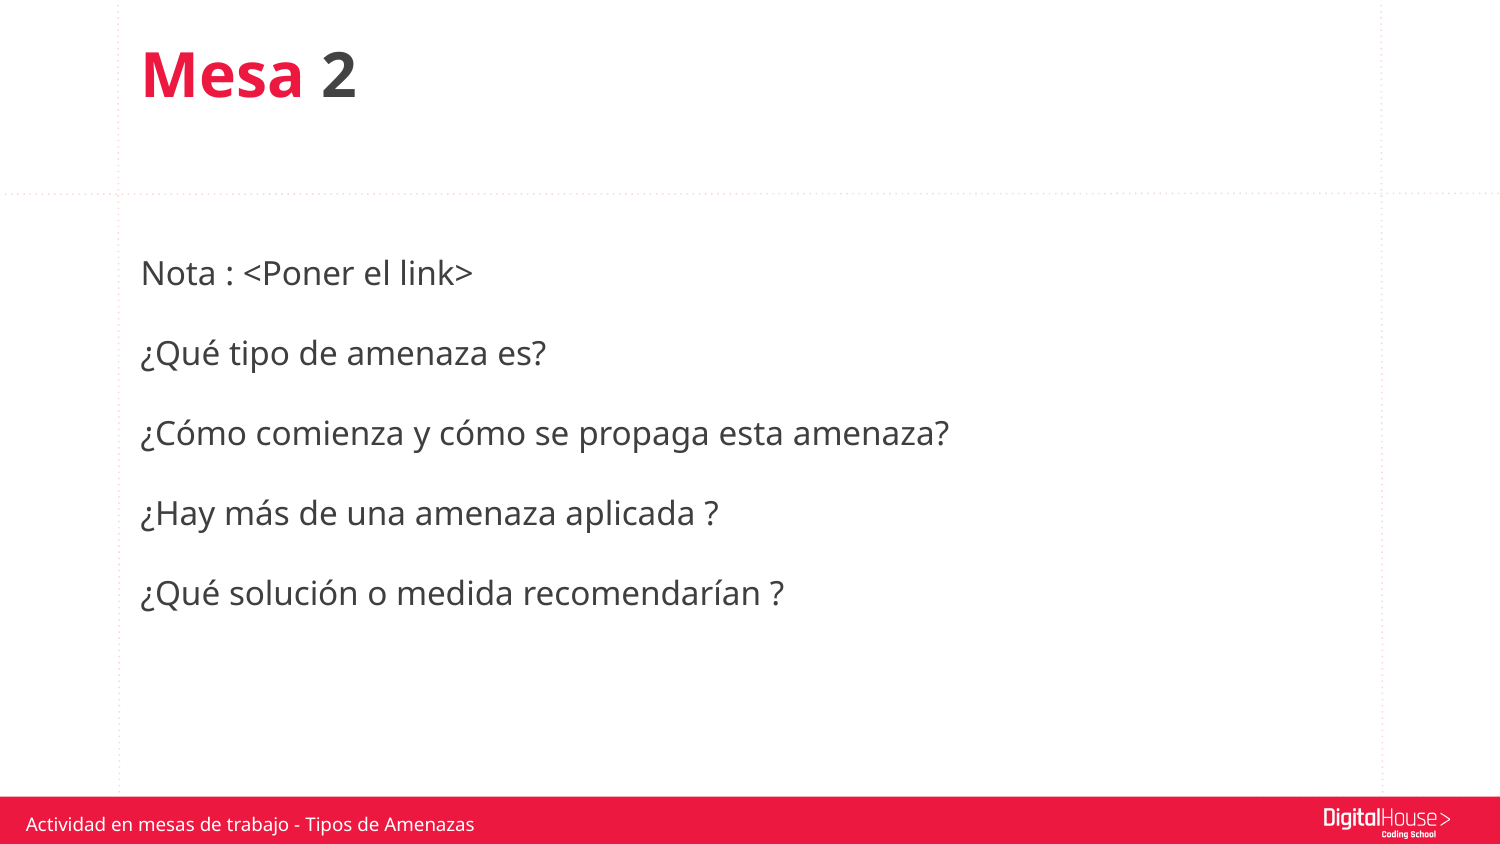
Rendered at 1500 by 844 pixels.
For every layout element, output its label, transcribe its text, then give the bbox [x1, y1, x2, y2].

picture [1324, 808, 1450, 839]
text_box Nota : <Poner el link> ¿Qué tipo de amenaza es? ¿Cómo comienza y cómo se propaga esta amenaza? ¿Hay más de una amenaza aplicada ? ¿Qué solución o medida recomendarían ? [125, 197, 1378, 710]
text_box Mesa 2 [125, 28, 1098, 127]
